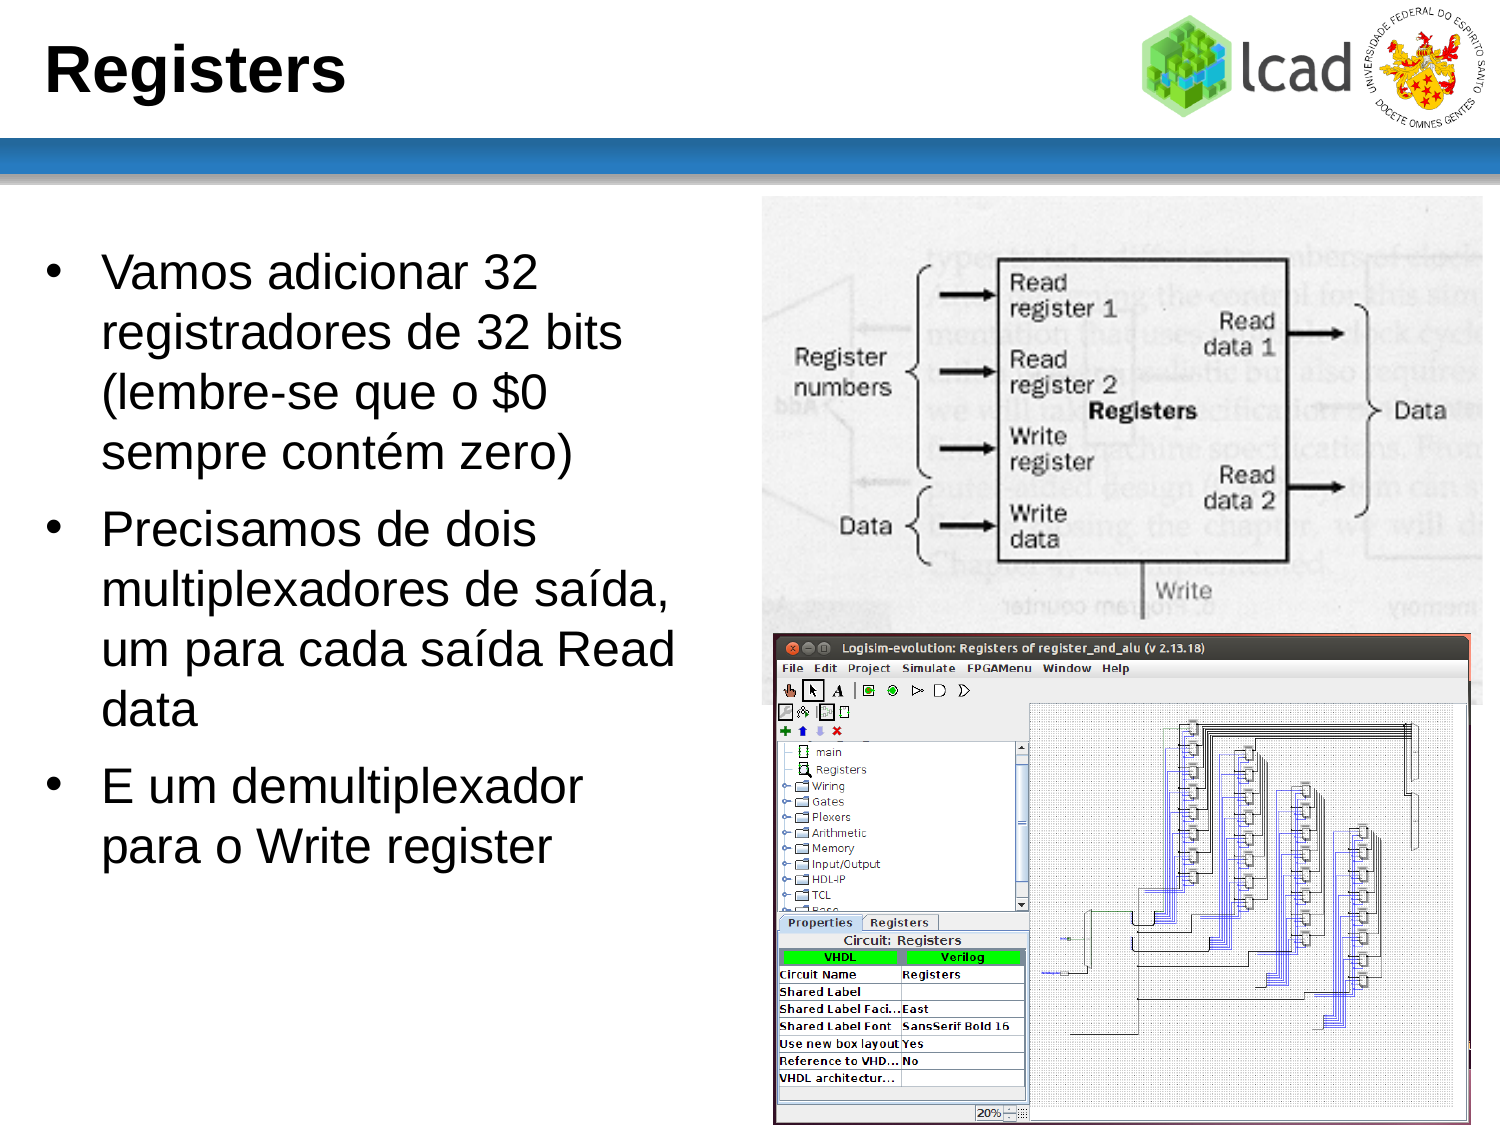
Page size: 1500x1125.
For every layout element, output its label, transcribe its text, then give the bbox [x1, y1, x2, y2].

picture [761, 196, 1483, 1125]
picture [1129, 15, 1362, 126]
picture [1364, 7, 1485, 128]
list Vamos adicionar 32 registradores de 32 bits (lembre-se que o $0 sempre contém zero) Precisamos de dois multiplexadores de saída, um para cada saída Read data E um demultiplexador para o Write register [30, 232, 701, 1035]
title Registers [29, 7, 1129, 126]
picture [0, 137, 1500, 185]
